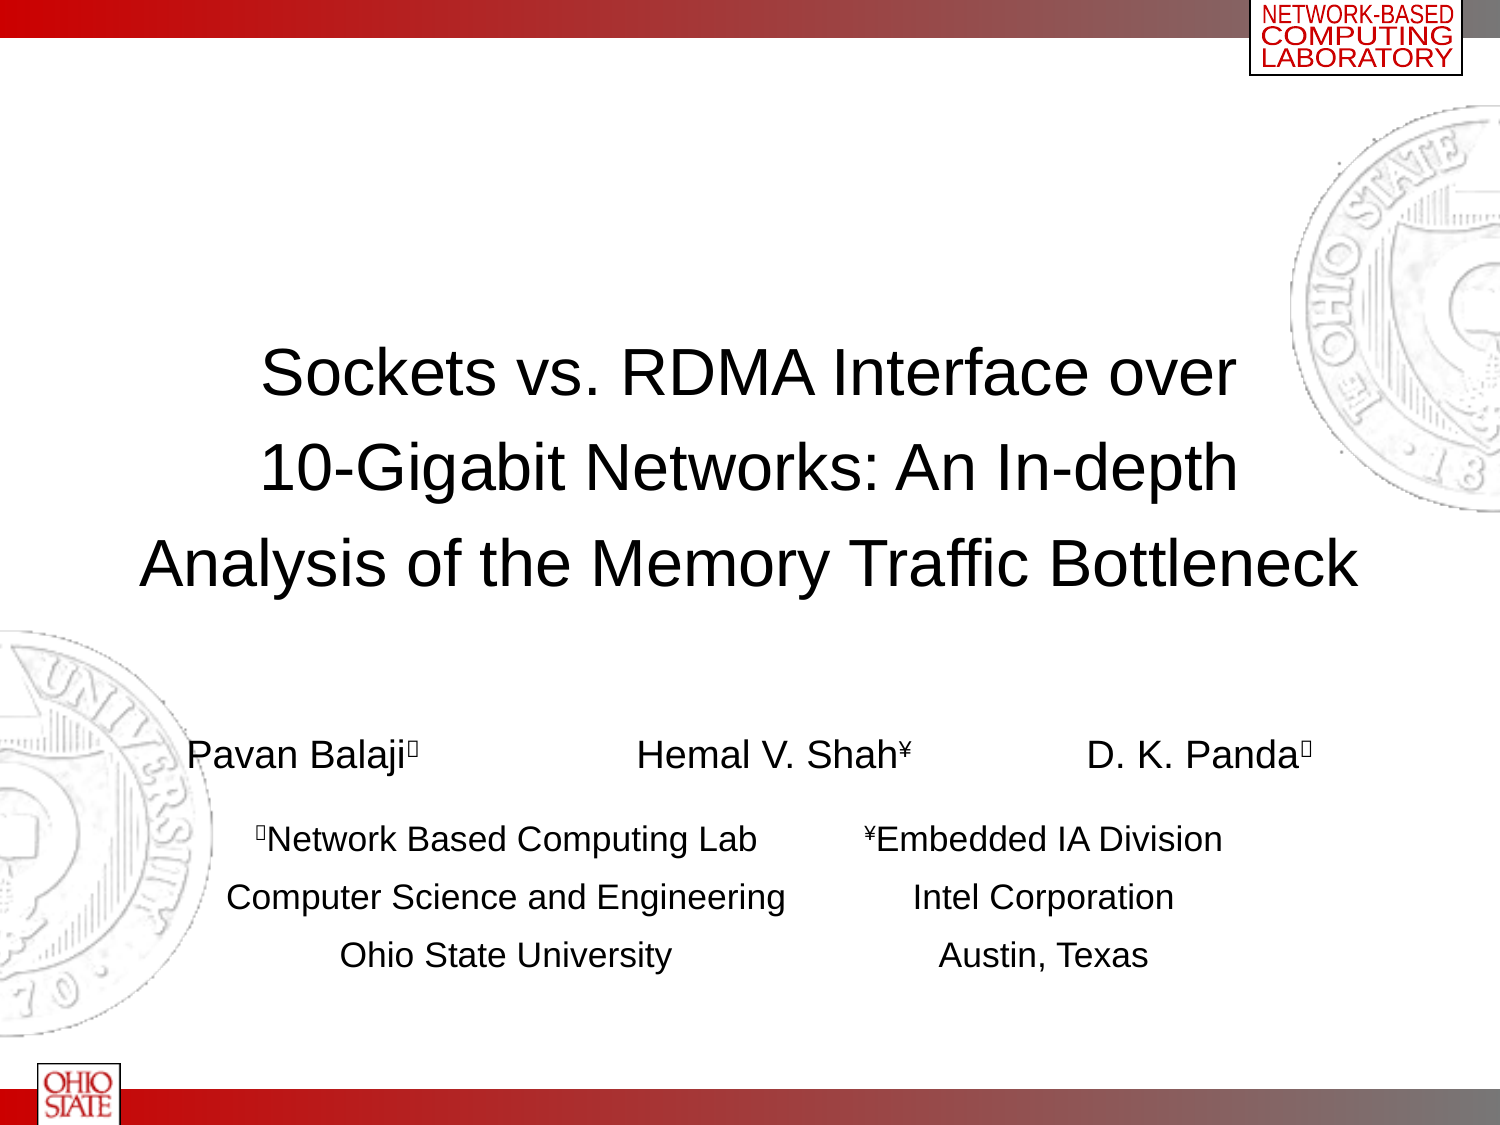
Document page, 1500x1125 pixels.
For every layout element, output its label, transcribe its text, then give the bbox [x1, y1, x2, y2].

subtitle Pavan Balaji Hemal V. Shah¥ D. K. Panda [137, 712, 1363, 788]
text_box ¥Embedded IA Division Intel Corporation Austin, Texas [725, 800, 1363, 988]
text_box Network Based Computing Lab Computer Science and Engineering Ohio State University [187, 800, 725, 988]
title Sockets vs. RDMA Interface over 10-Gigabit Networks: An In-depth Analysis of the Memory Traffic Bottleneck [112, 299, 1388, 613]
picture [37, 1083, 121, 1125]
